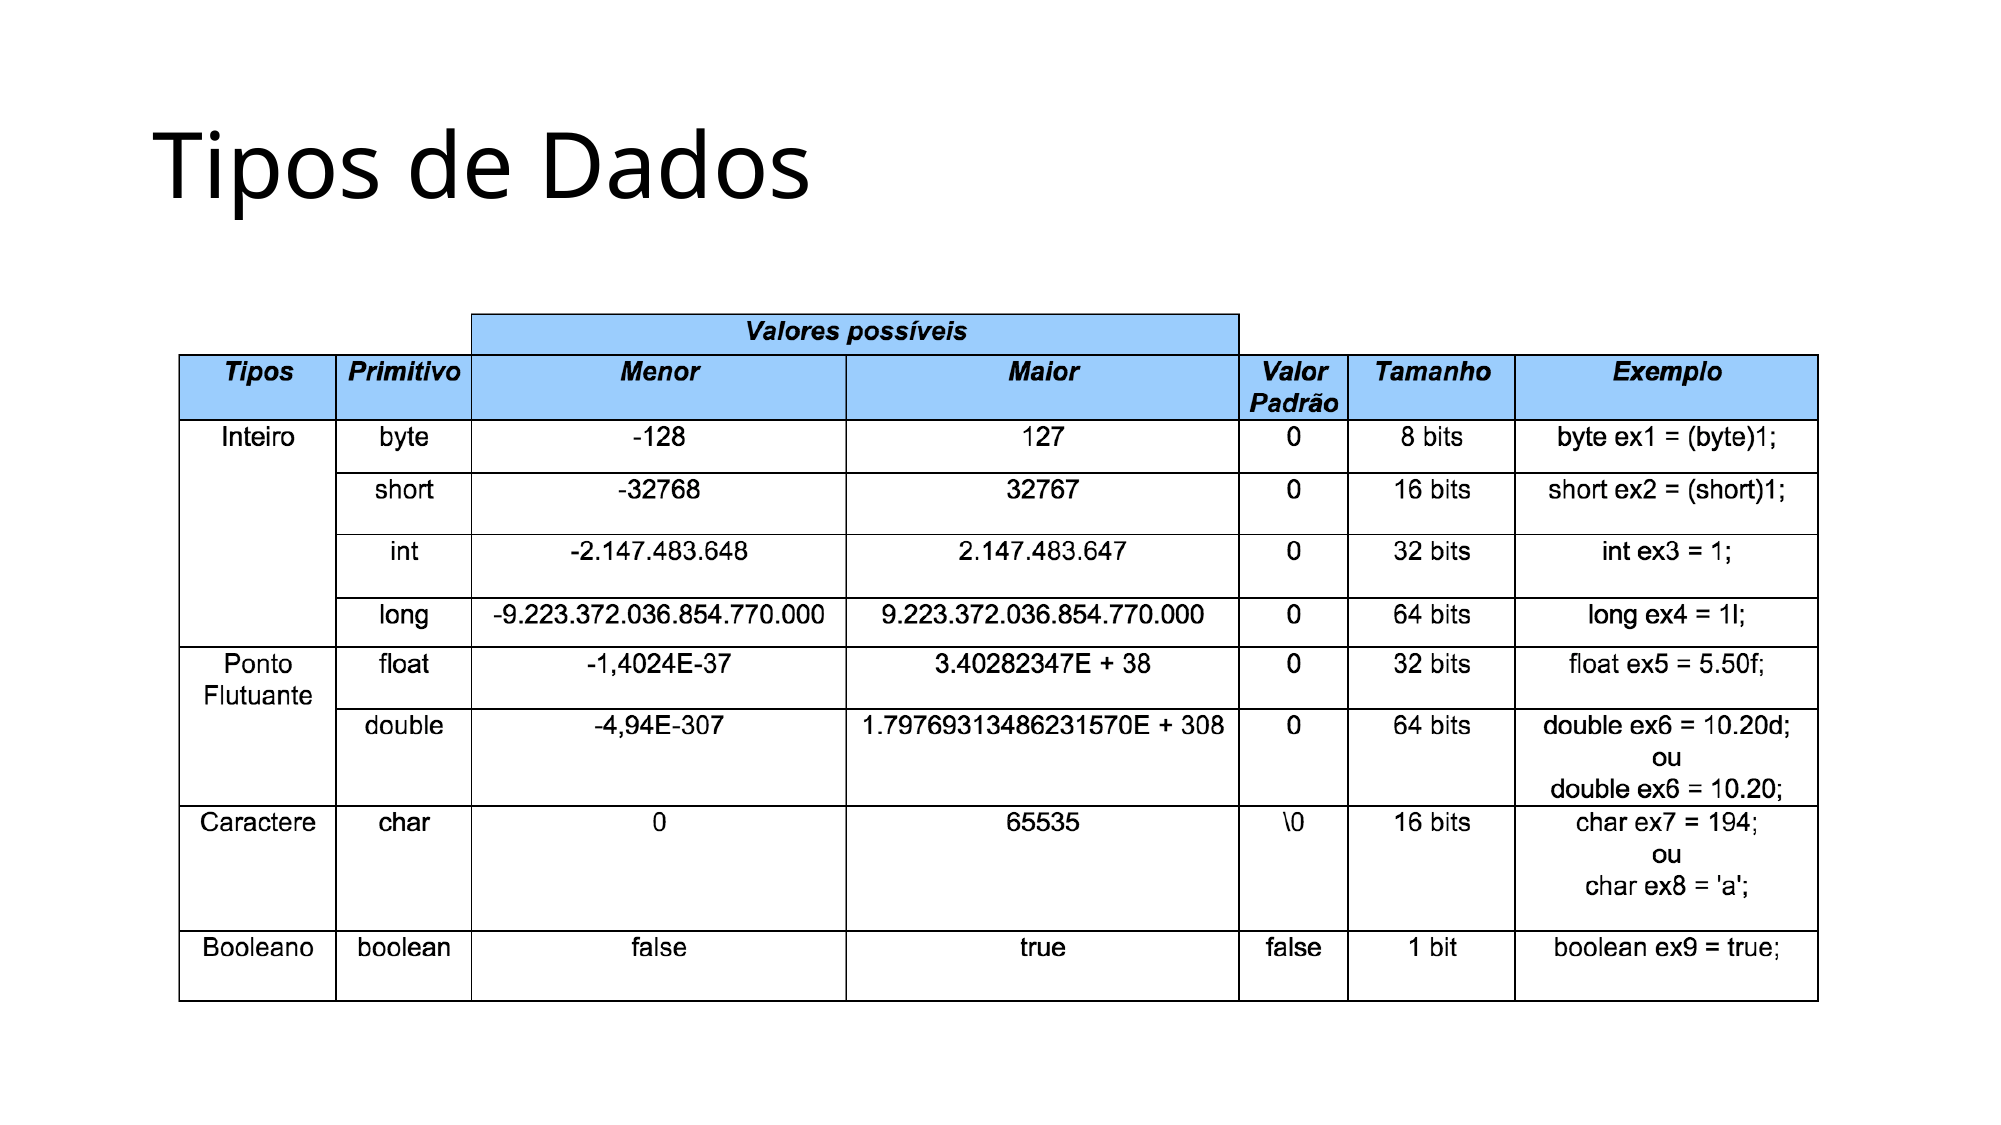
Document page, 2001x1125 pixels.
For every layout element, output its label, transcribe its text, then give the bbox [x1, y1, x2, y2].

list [164, 299, 1836, 1014]
title Tipos de Dados [137, 59, 1863, 278]
